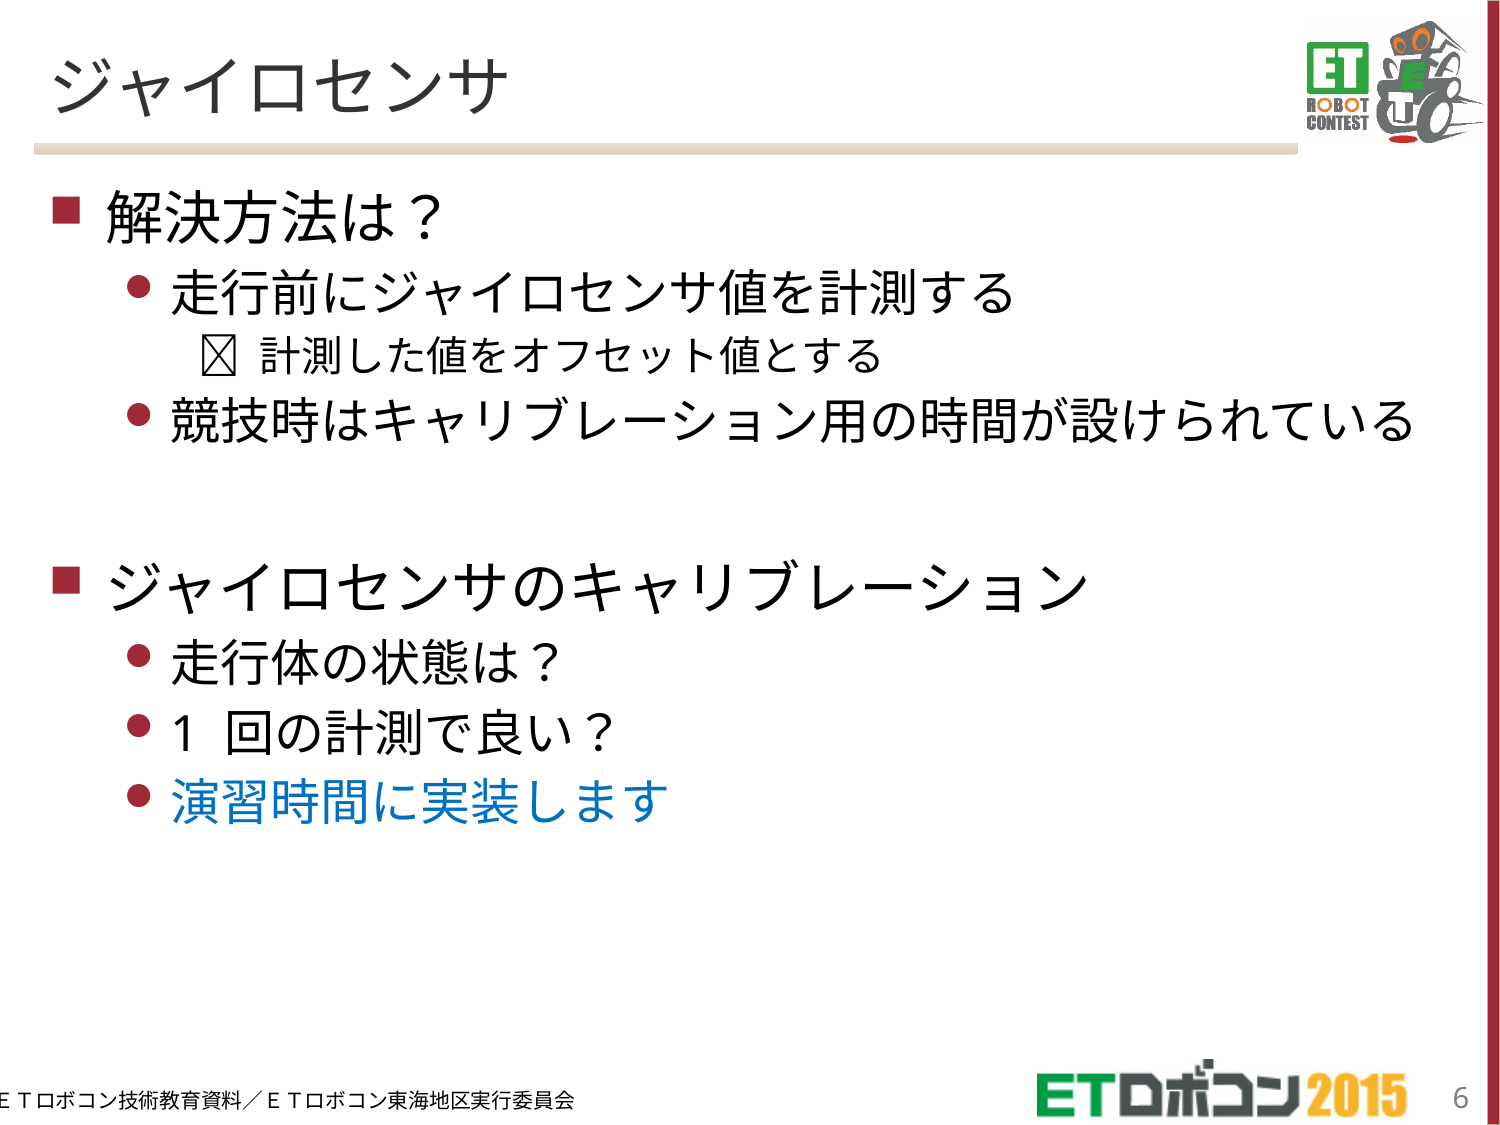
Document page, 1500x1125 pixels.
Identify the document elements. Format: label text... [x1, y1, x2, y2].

slide_number 5 [1406, 1072, 1485, 1125]
list 解決方法は？ 走行前にジャイロセンサ値を計測する  計測した値をオフセット値とする 競技時はキャリブレーション用の時間が設けられている ジャイロセンサのキャリブレーション 走行体の状態は？ 1 回の計測で良い？ 演習時間に実装します [33, 173, 1477, 1057]
title ジャイロセンサ [33, 30, 1295, 139]
picture [1037, 1059, 1409, 1124]
picture [1307, 21, 1484, 143]
